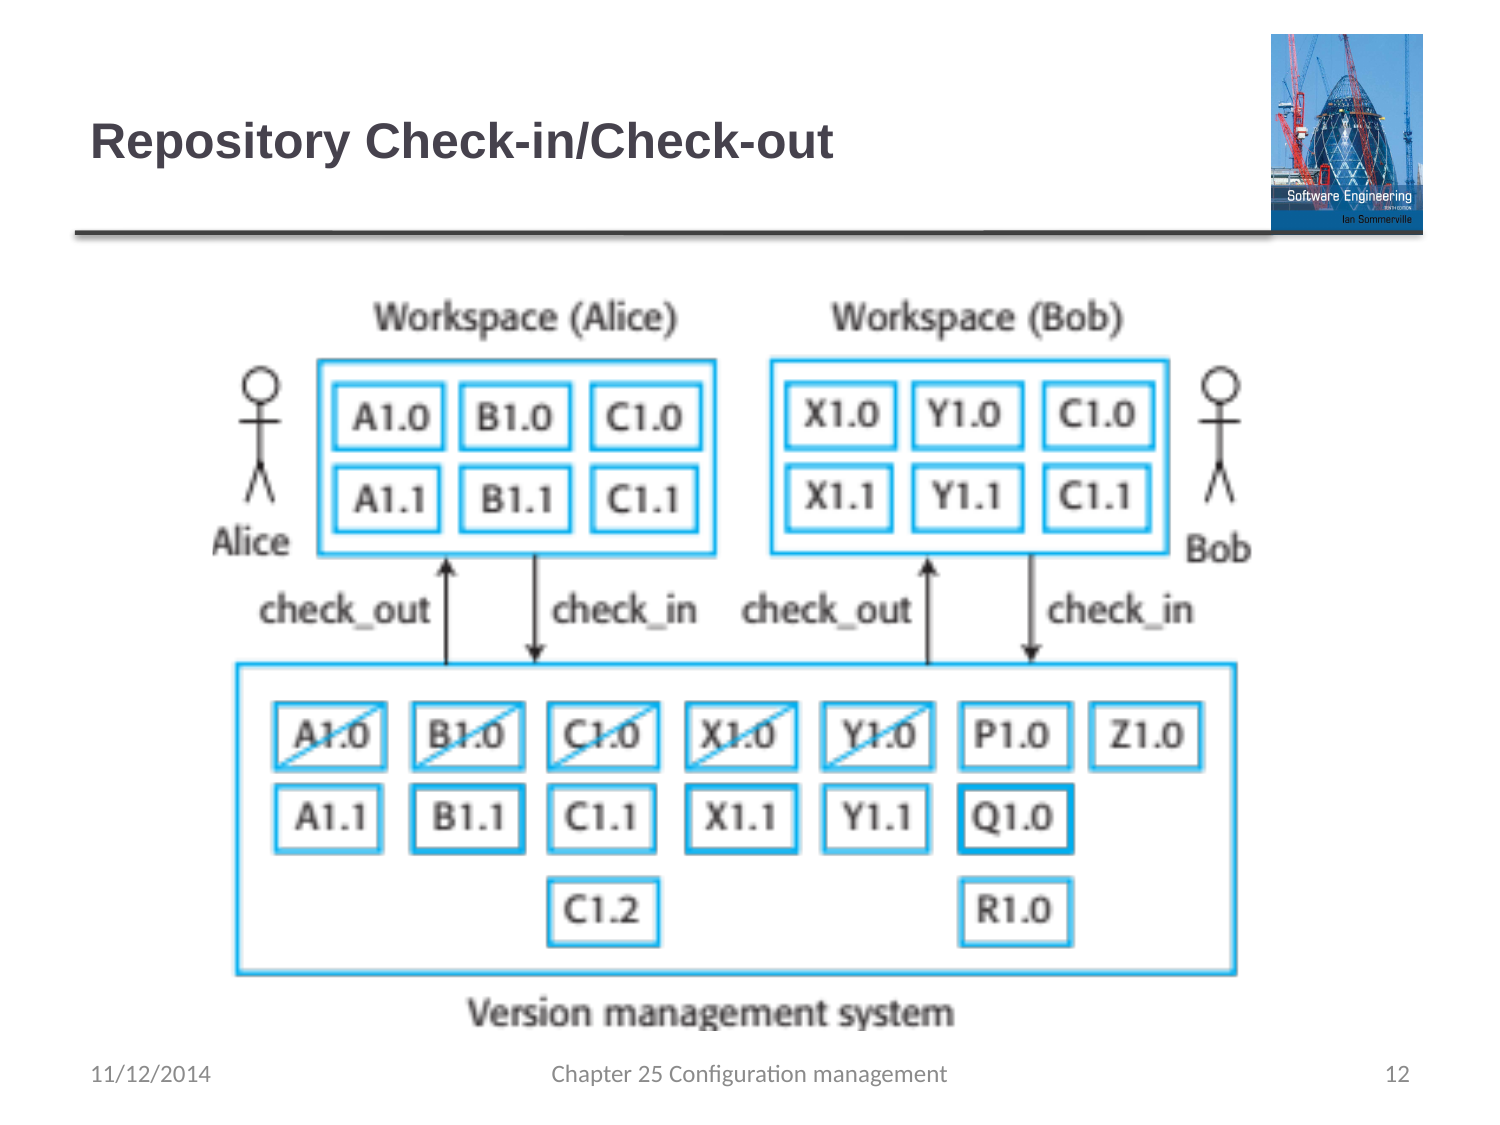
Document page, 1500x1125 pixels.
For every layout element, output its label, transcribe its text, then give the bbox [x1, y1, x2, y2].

footer Chapter 25 Configuration management [512, 1042, 988, 1103]
picture [212, 296, 1252, 1031]
picture [1271, 34, 1423, 230]
title Repository Check-in/Check-out [74, 44, 1272, 233]
slide_number 12 [1074, 1042, 1425, 1103]
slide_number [75, 1042, 425, 1103]
